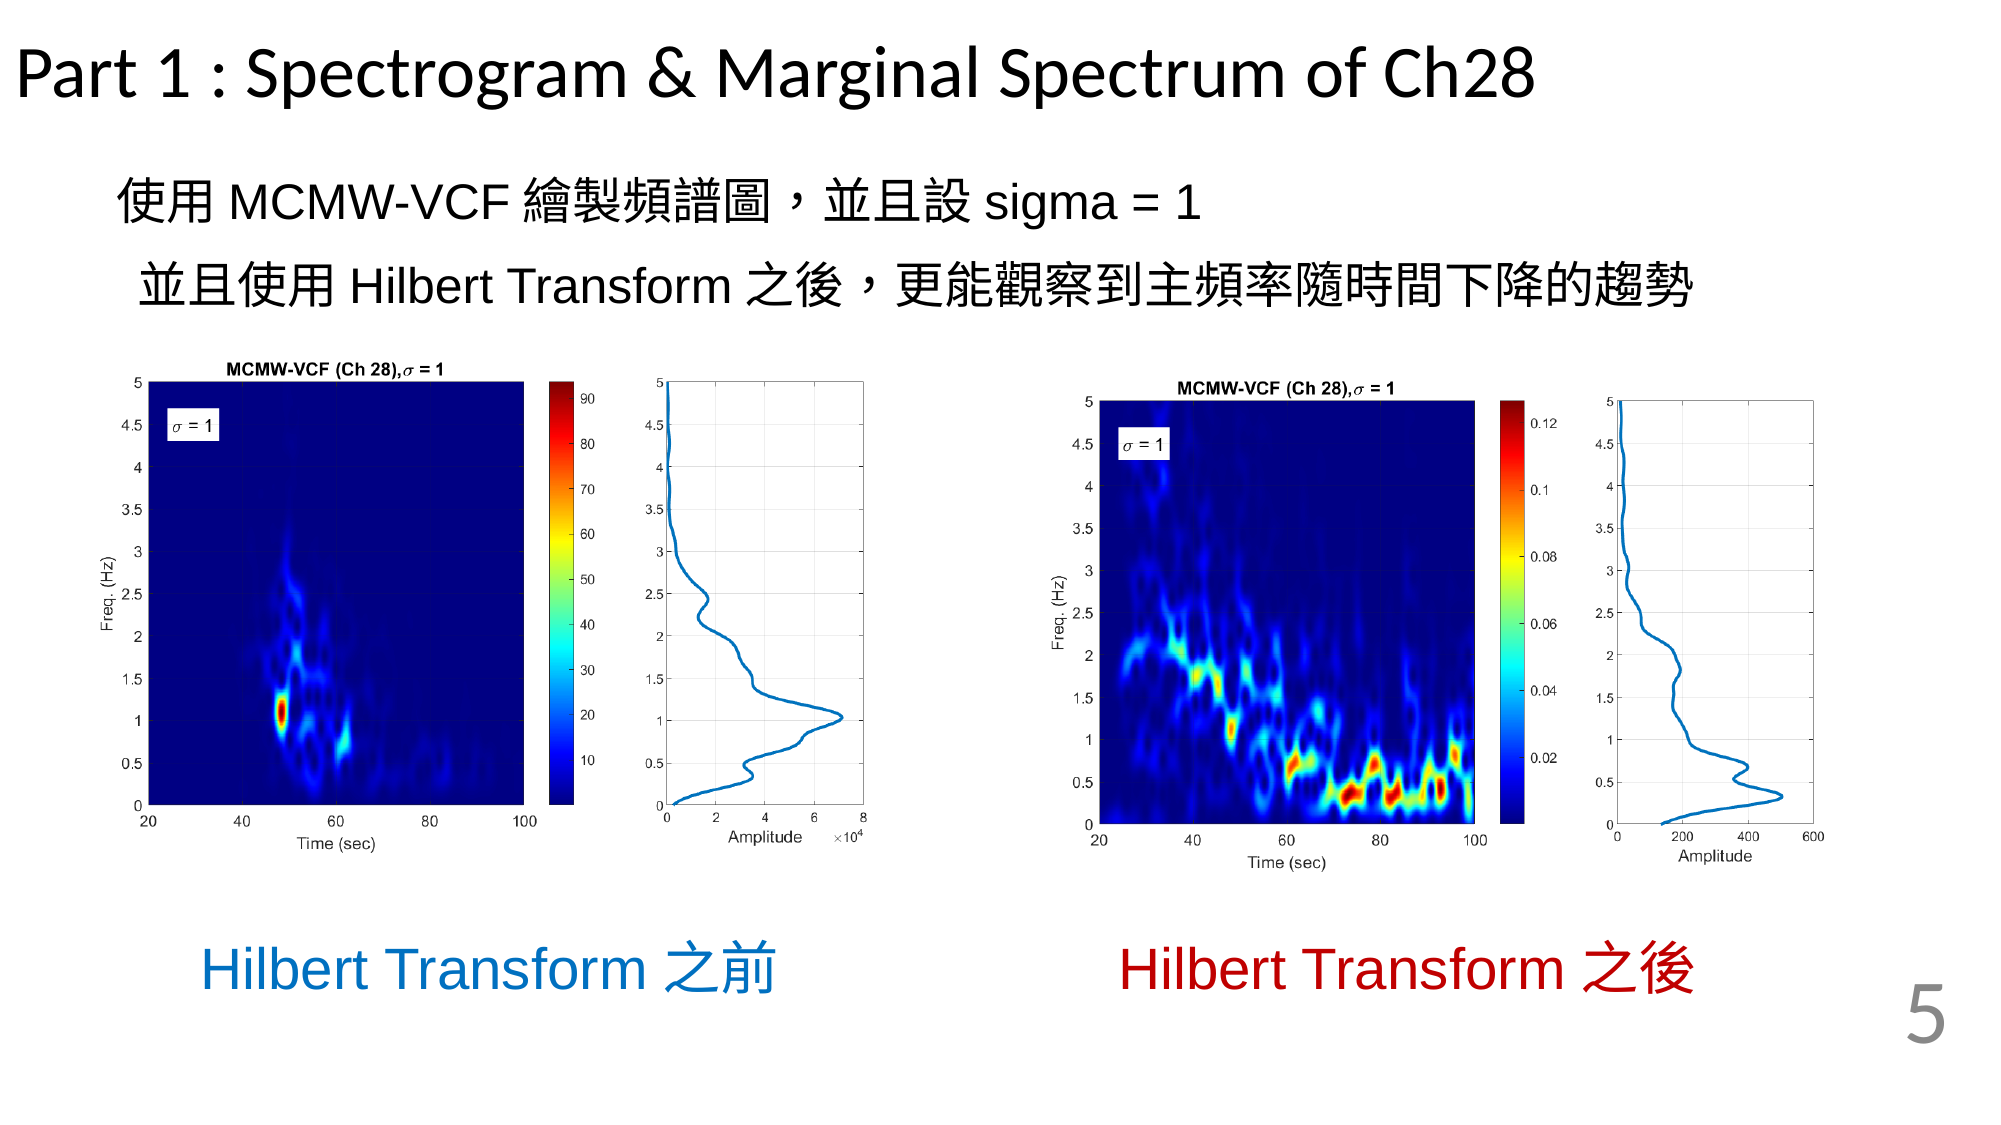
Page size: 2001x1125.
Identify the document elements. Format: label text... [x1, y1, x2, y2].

title Part 1 : Spectrogram & Marginal Spectrum of Ch28 [0, 0, 1806, 148]
picture [978, 361, 1901, 881]
text_box Hilbert Transform之後 [1103, 923, 2000, 1009]
text_box 使用MCMW-VCF繪製頻譜圖，並且設sigma = 1 [101, 162, 1218, 237]
text_box 並且使用Hilbert Transform之後，更能觀察到主頻率隨時間下降的趨勢 [107, 246, 1710, 321]
text_box 5 [1442, 927, 1965, 1087]
picture [28, 342, 951, 862]
text_box Hilbert Transform之前 [185, 923, 794, 1009]
